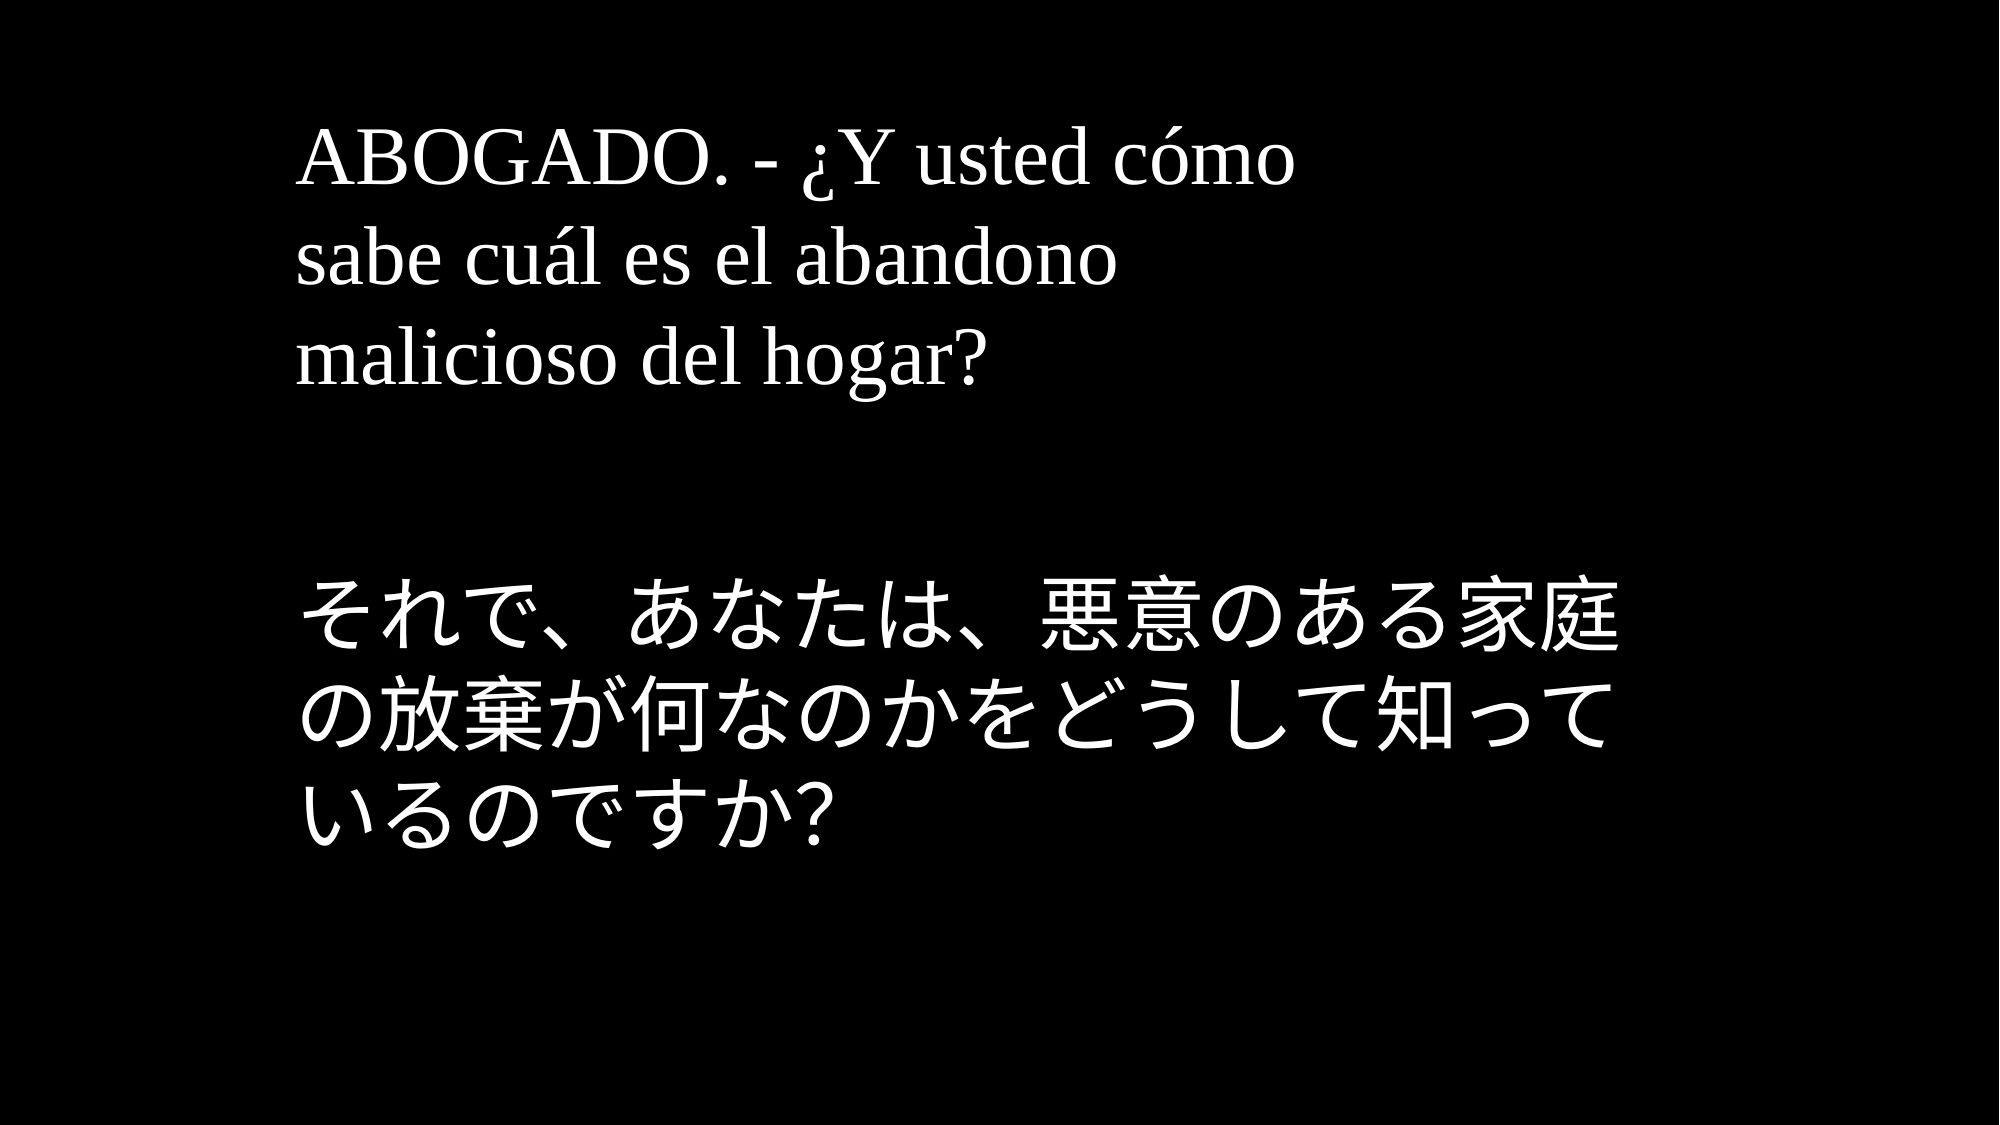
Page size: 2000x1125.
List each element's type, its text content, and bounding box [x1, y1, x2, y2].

text_box ABOGADO. - ¿Y usted cómo sabe cuál es el abandono malicioso del hogar? [280, 93, 1448, 454]
text_box それで、あなたは、悪意のある家庭の放棄が何なのかをどうして知っているのですか？ [280, 554, 1719, 915]
